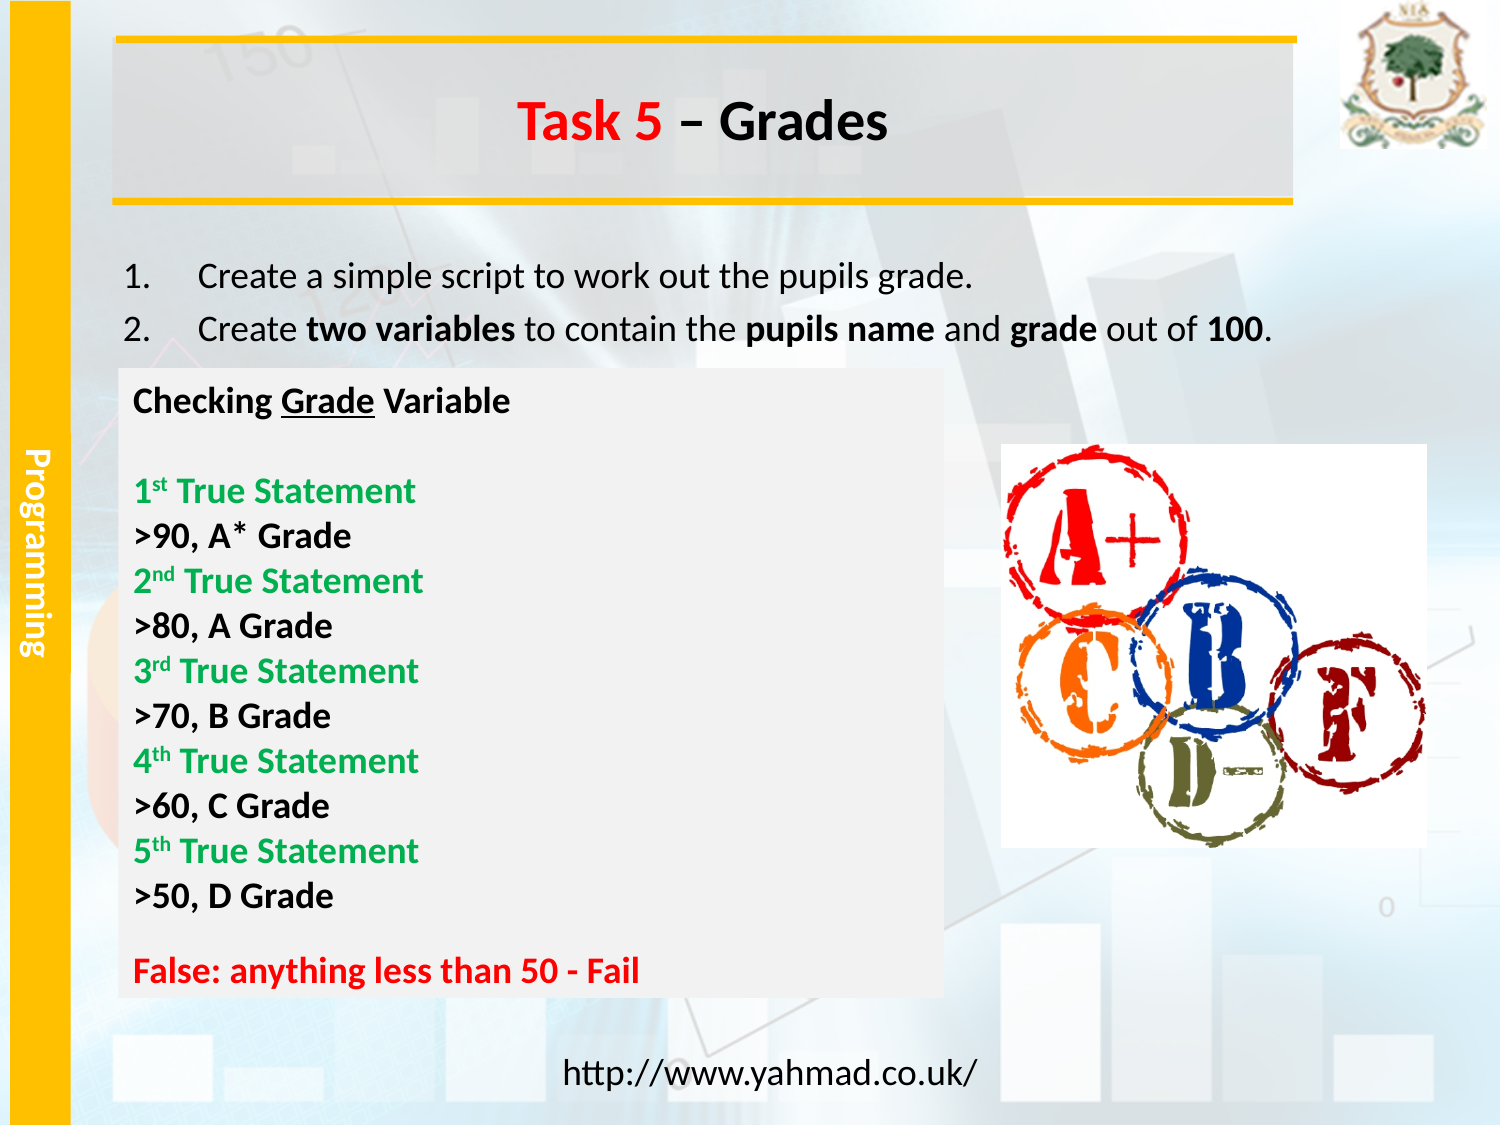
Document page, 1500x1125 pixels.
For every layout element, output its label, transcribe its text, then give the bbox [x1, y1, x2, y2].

text_box http://www.yahmad.co.uk/ [547, 1041, 993, 1100]
picture [1001, 444, 1428, 848]
text_box [110, 196, 1295, 207]
text_box [114, 34, 1299, 45]
text_box Task 5 – Grades [112, 37, 1294, 196]
picture [1340, 0, 1487, 149]
text_box Checking Grade Variable 1st True Statement >90, A* Grade 2nd True Statement >80, A Grade 3rd True Statement >70, B Grade 4th True Statement >60, C Grade 5th True Statement >50, D Grade False: anything less than 50 - Fail [118, 368, 944, 998]
list Create a simple script to work out the pupils grade. Create two variables to contain the pupils name and grade out of 100. [108, 243, 1459, 1041]
